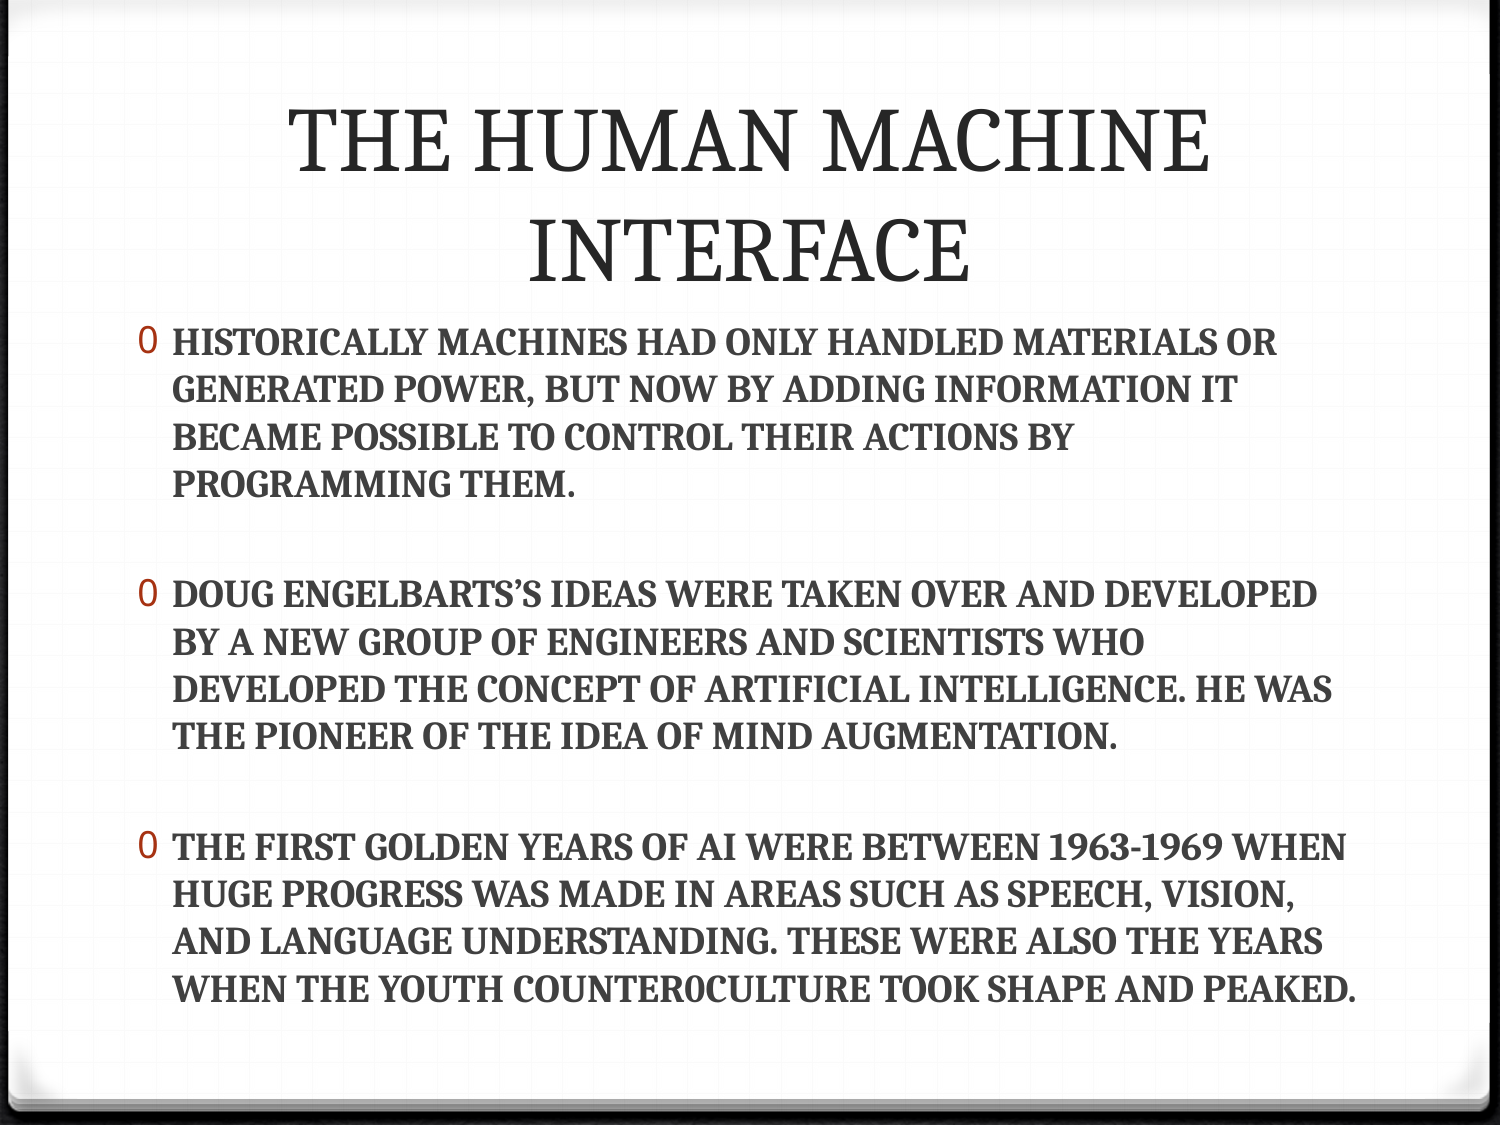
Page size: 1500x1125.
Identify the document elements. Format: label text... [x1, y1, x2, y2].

list HISTORICALLY MACHINES HAD ONLY HANDLED MATERIALS OR GENERATED POWER, BUT NOW BY ADDING INFORMATION IT BECAME POSSIBLE TO CONTROL THEIR ACTIONS BY PROGRAMMING THEM. DOUG ENGELBARTS’S IDEAS WERE TAKEN OVER AND DEVELOPED BY A NEW GROUP OF ENGINEERS AND SCIENTISTS WHO DEVELOPED THE CONCEPT OF ARTIFICIAL INTELLIGENCE. HE WAS THE PIONEER OF THE IDEA OF MIND AUGMENTATION. THE FIRST GOLDEN YEARS OF AI WERE BETWEEN 1963-1969 WHEN HUGE PROGRESS WAS MADE IN AREAS SUCH AS SPEECH, VISION, AND LANGUAGE UNDERSTANDING. THESE WERE ALSO THE YEARS WHEN THE YOUTH COUNTER0CULTURE TOOK SHAPE AND PEAKED. [122, 308, 1376, 1073]
picture [0, 0, 1500, 1125]
title THE HUMAN MACHINE INTERFACE [90, 71, 1410, 309]
